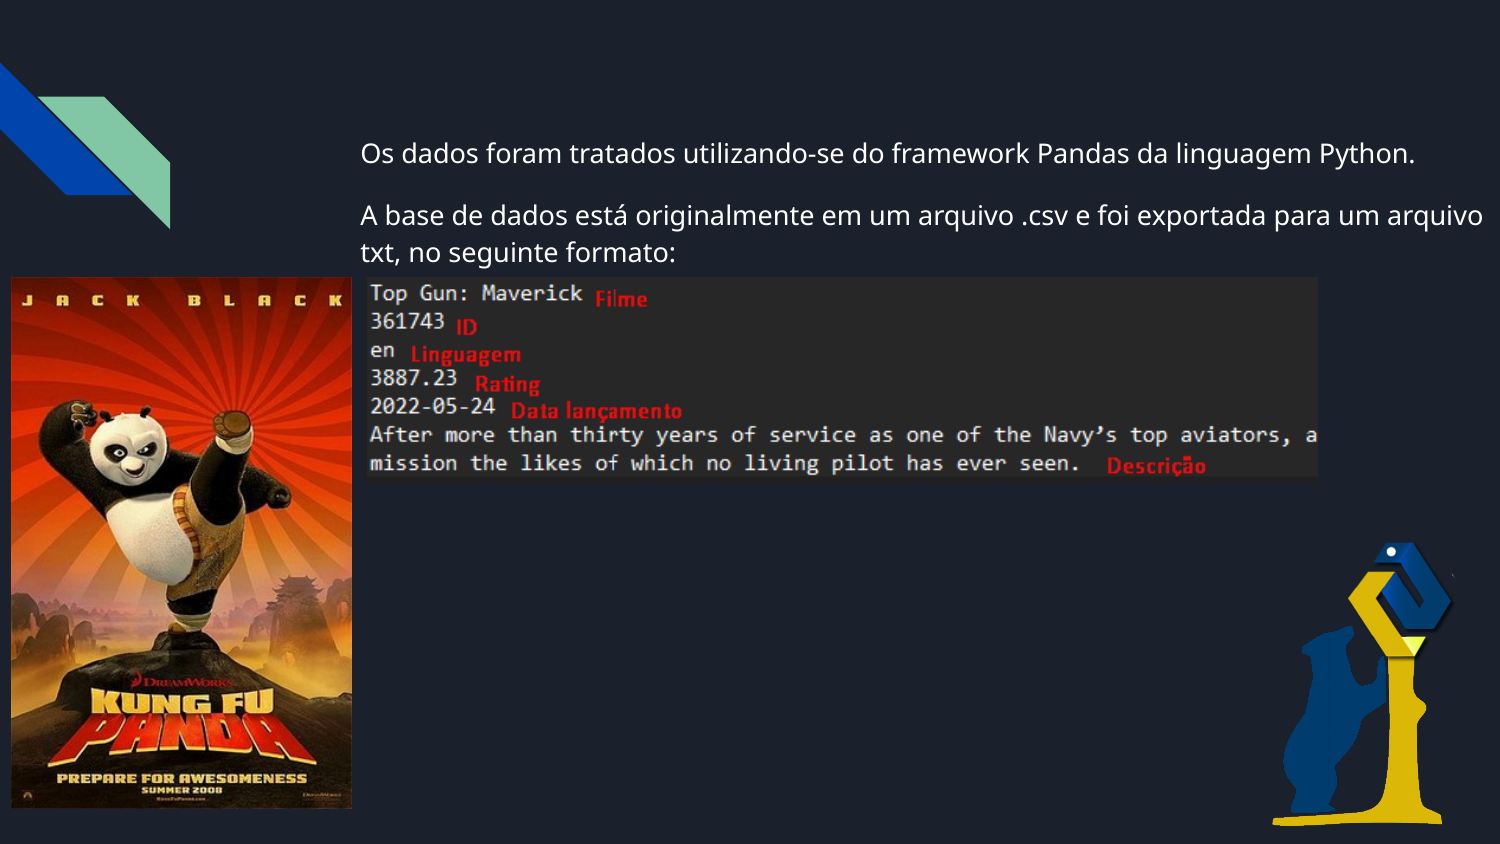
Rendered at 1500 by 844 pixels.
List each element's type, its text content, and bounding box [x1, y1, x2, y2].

picture [1256, 540, 1475, 828]
list Os dados foram tratados utilizando-se do framework Pandas da linguagem Python. A base de dados está originalmente em um arquivo .csv e foi exportada para um arquivo txt, no seguinte formato: [345, 116, 1500, 660]
picture [11, 277, 352, 809]
picture [364, 277, 1318, 483]
